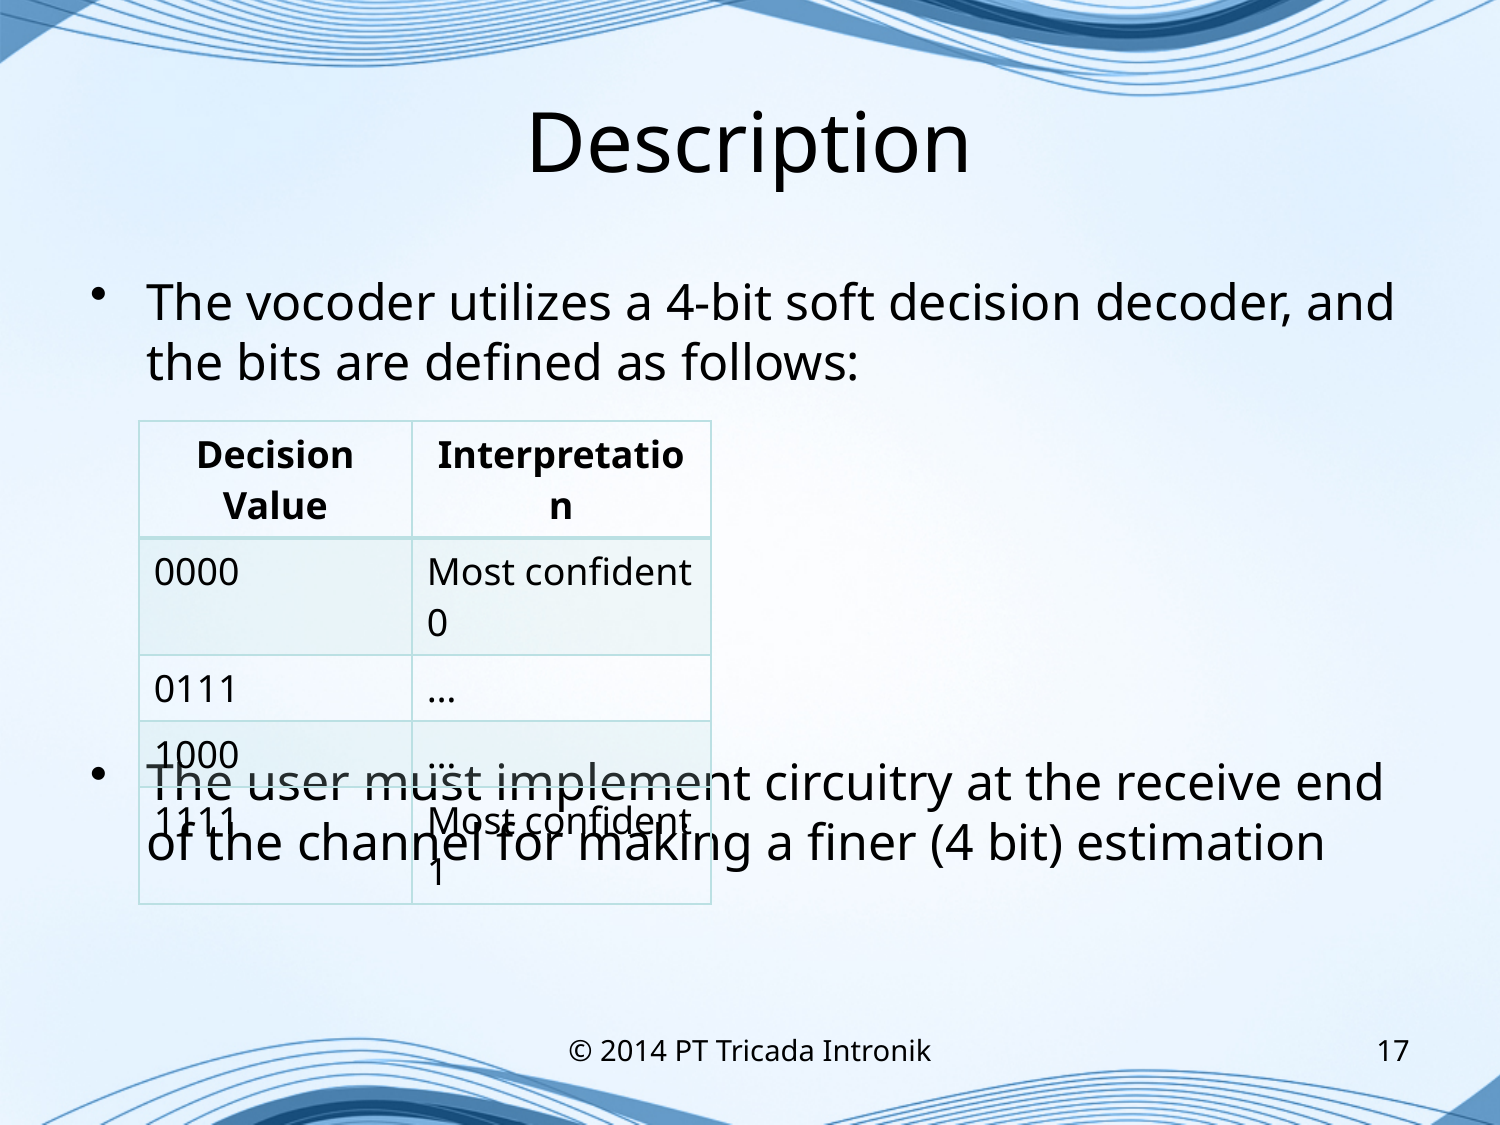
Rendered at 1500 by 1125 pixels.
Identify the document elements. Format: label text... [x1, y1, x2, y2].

list The vocoder utilizes a 4-bit soft decision decoder, and the bits are defined as follows: The user must implement circuitry at the receive end of the channel for making a finer (4 bit) estimation [74, 262, 1426, 1006]
slide_number [74, 1024, 426, 1103]
slide_number 17 [1074, 1024, 1426, 1103]
table_header Interpretation [413, 422, 710, 536]
title Description [74, 44, 1426, 233]
table_cell 1111 [140, 788, 411, 903]
table_header Decision Value [140, 422, 411, 536]
table_cell Most confident 1 [413, 788, 710, 903]
table_cell … [413, 656, 710, 720]
table_cell Most confident 0 [413, 540, 710, 654]
table_cell 1000 [140, 722, 411, 786]
table_cell 0000 [140, 540, 411, 654]
footer © 2014 PT Tricada Intronik [512, 1024, 988, 1103]
table_cell 0111 [140, 656, 411, 720]
table_cell … [413, 722, 710, 786]
picture [0, 0, 1500, 1125]
